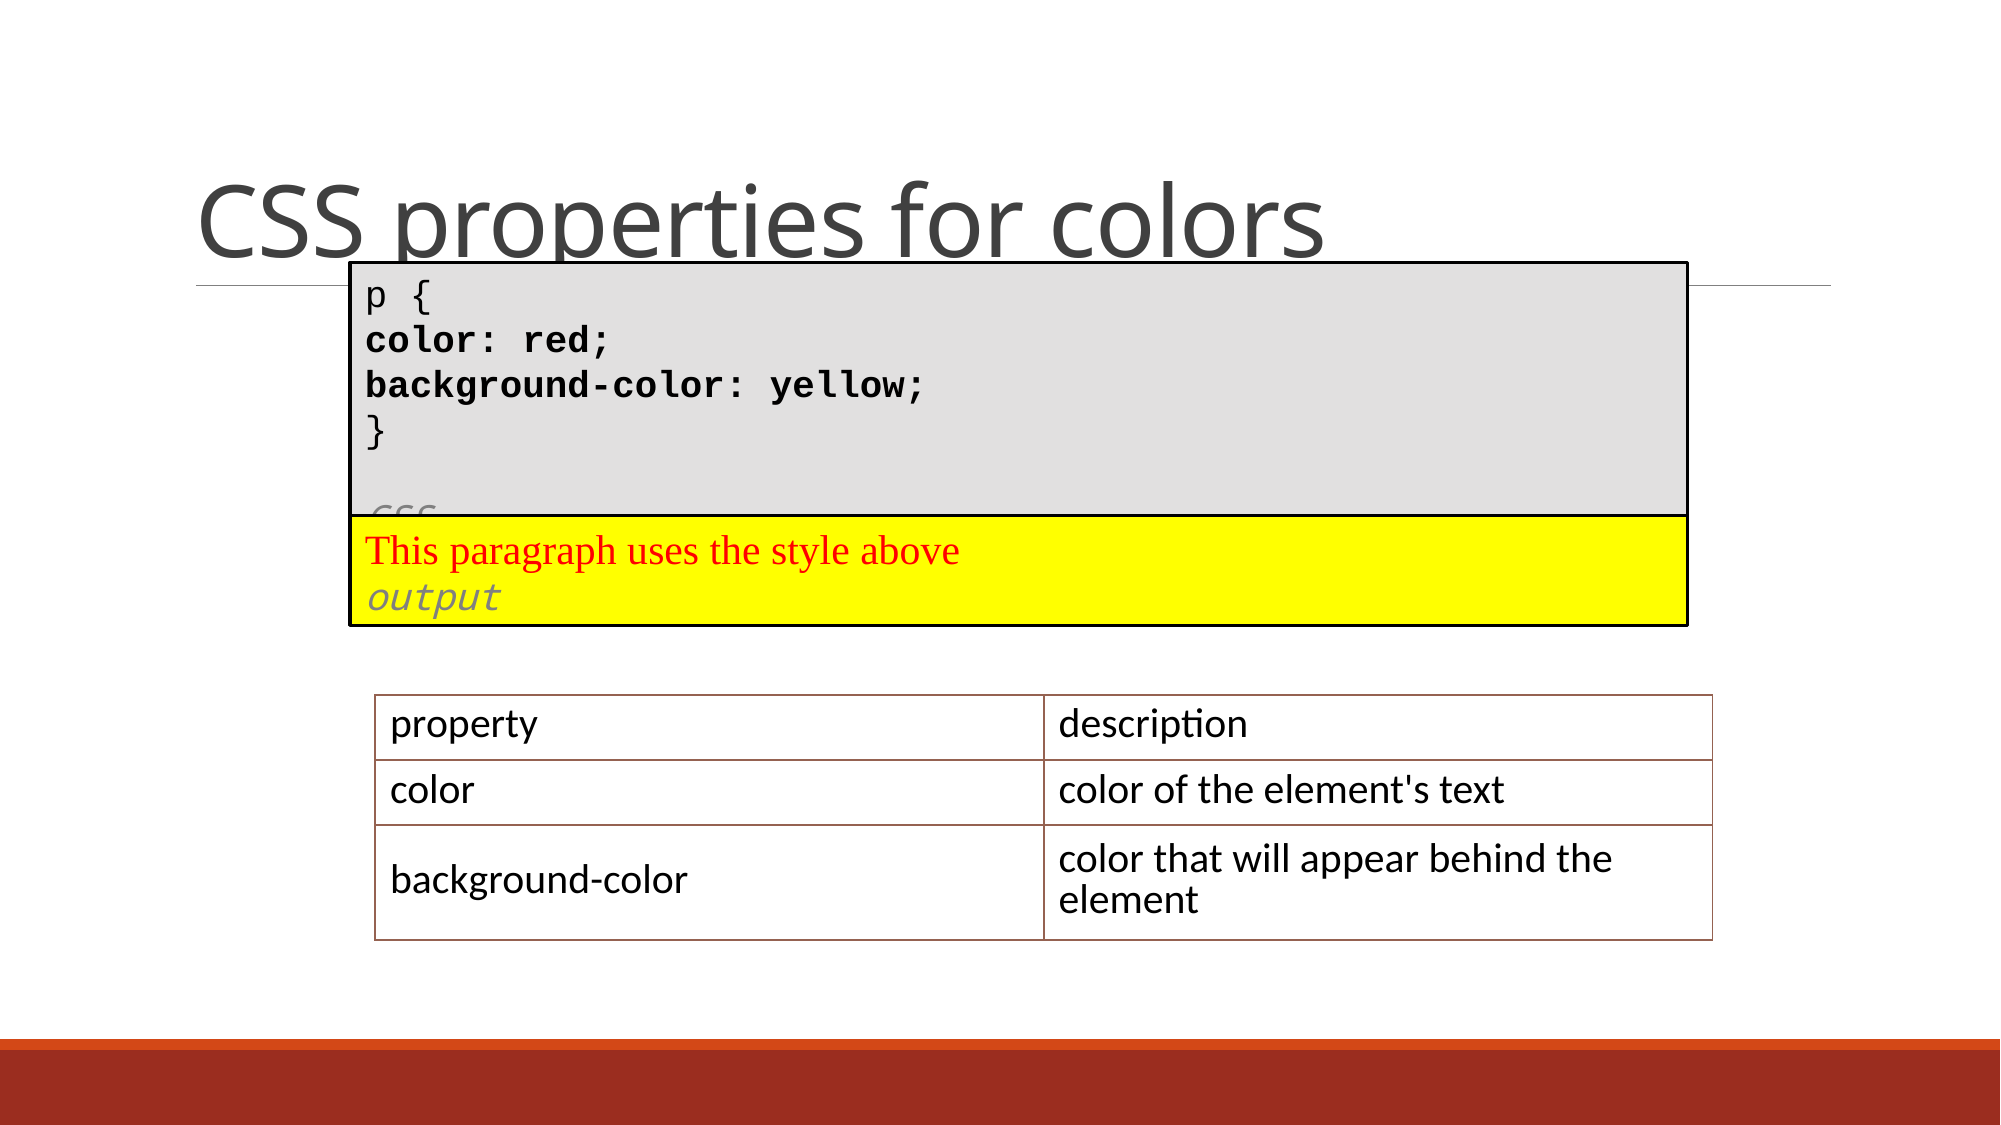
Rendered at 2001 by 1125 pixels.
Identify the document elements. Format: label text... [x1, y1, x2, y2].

title CSS properties for colors [180, 47, 1830, 285]
table_cell color of the element's text [1045, 761, 1712, 824]
table_cell color [376, 761, 1043, 824]
text_box This paragraph uses the style above output [349, 515, 1688, 626]
table_header description [1045, 696, 1712, 759]
table_cell color that will appear behind the element [1045, 826, 1712, 939]
text_box p { color: red; background-color: yellow; } CSS [349, 262, 1688, 515]
table_header property [376, 696, 1043, 759]
table_cell background-color [376, 826, 1043, 939]
